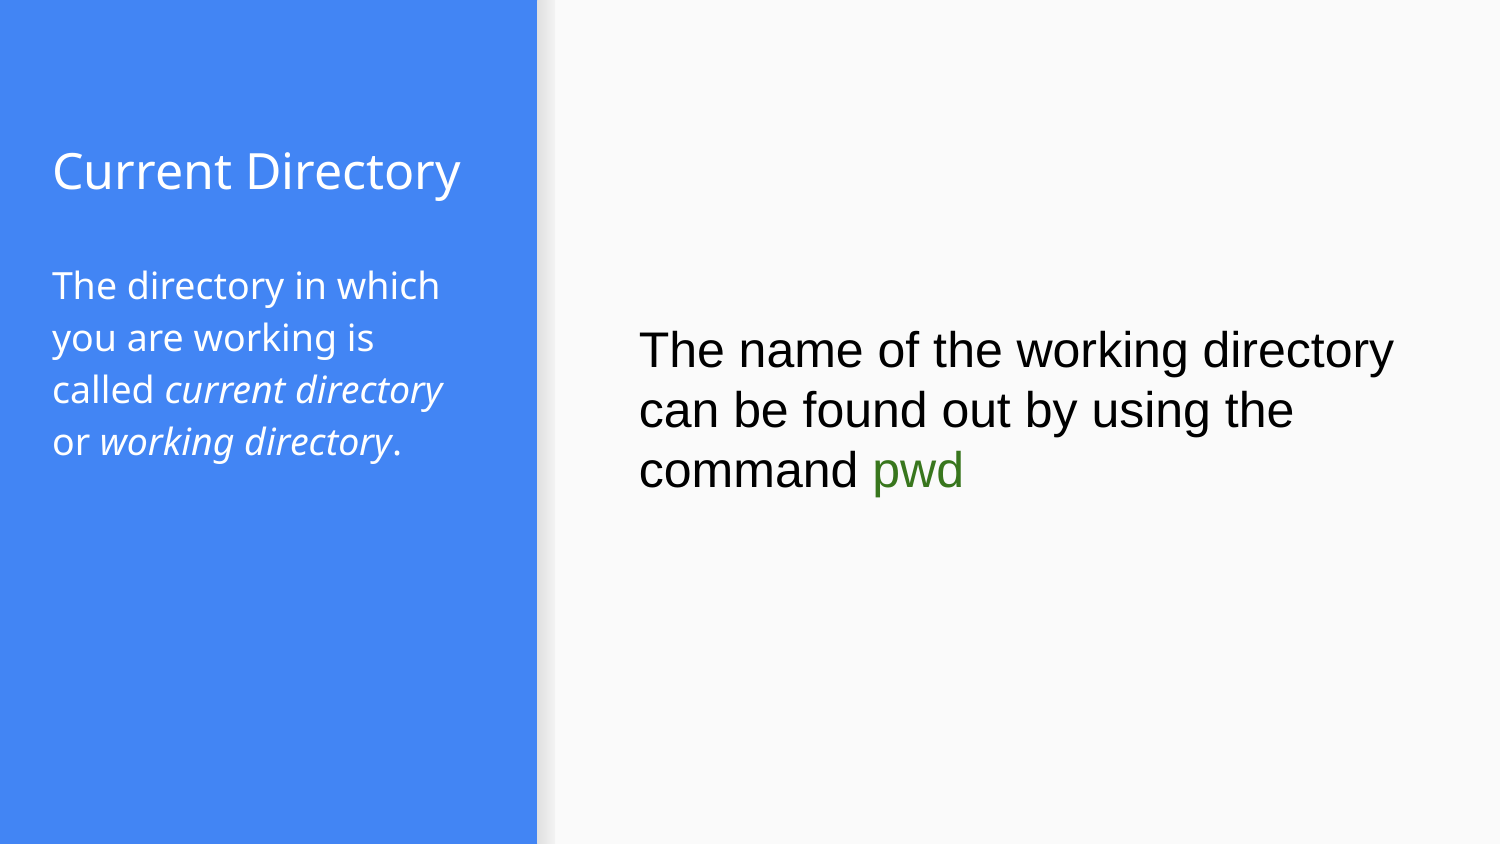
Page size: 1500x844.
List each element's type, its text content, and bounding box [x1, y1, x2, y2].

text_box The name of the working directory can be found out by using the command pwd [623, 302, 1440, 658]
title Current Directory [37, 58, 498, 216]
list The directory in which you are working is called current directory or working directory. [37, 240, 498, 760]
